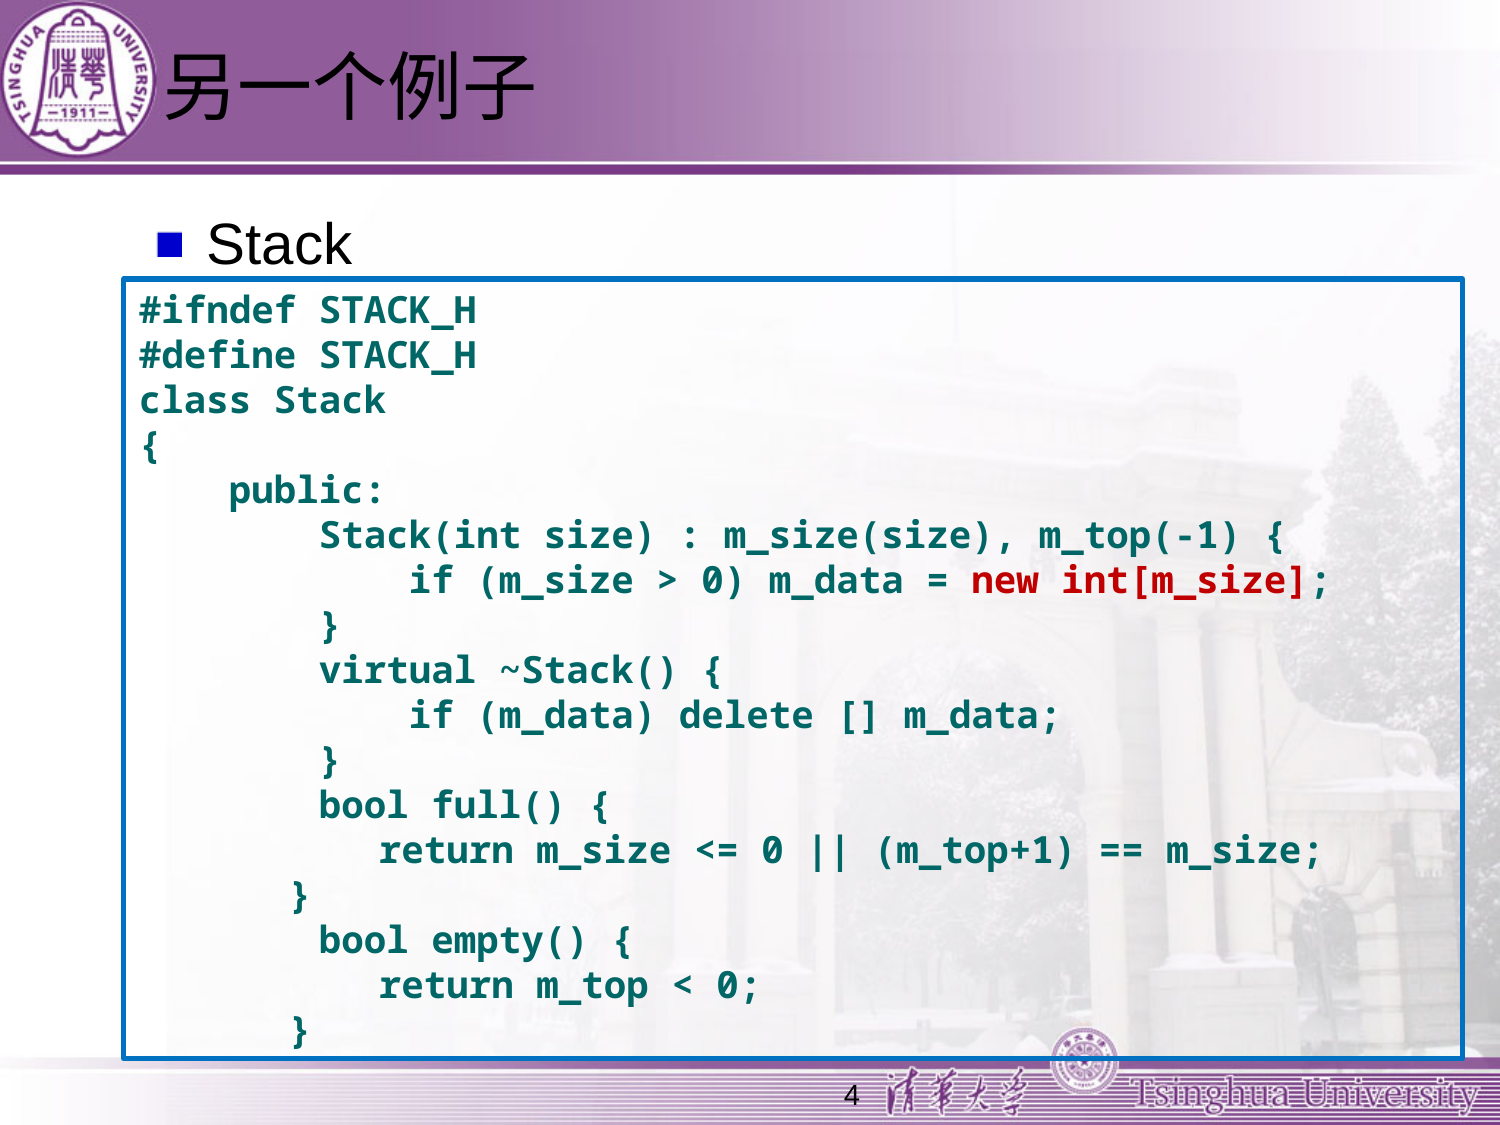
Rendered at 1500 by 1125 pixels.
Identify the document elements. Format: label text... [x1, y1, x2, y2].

text_box #ifndef STACK_H #define STACK_H class Stack { public: Stack(int size) : m_size(size), m_top(-1) { if (m_size > 0) m_data = new int[m_size]; } virtual ~Stack() { if (m_data) delete [] m_data; } bool full() { return m_size <= 0 || (m_top+1) == m_size; } bool empty() { return m_top < 0; } [123, 278, 1463, 1059]
slide_number 4 [632, 1068, 876, 1125]
title 另一个例子 [147, 19, 1500, 149]
list Stack [135, 184, 1436, 278]
picture [0, 0, 1500, 1125]
